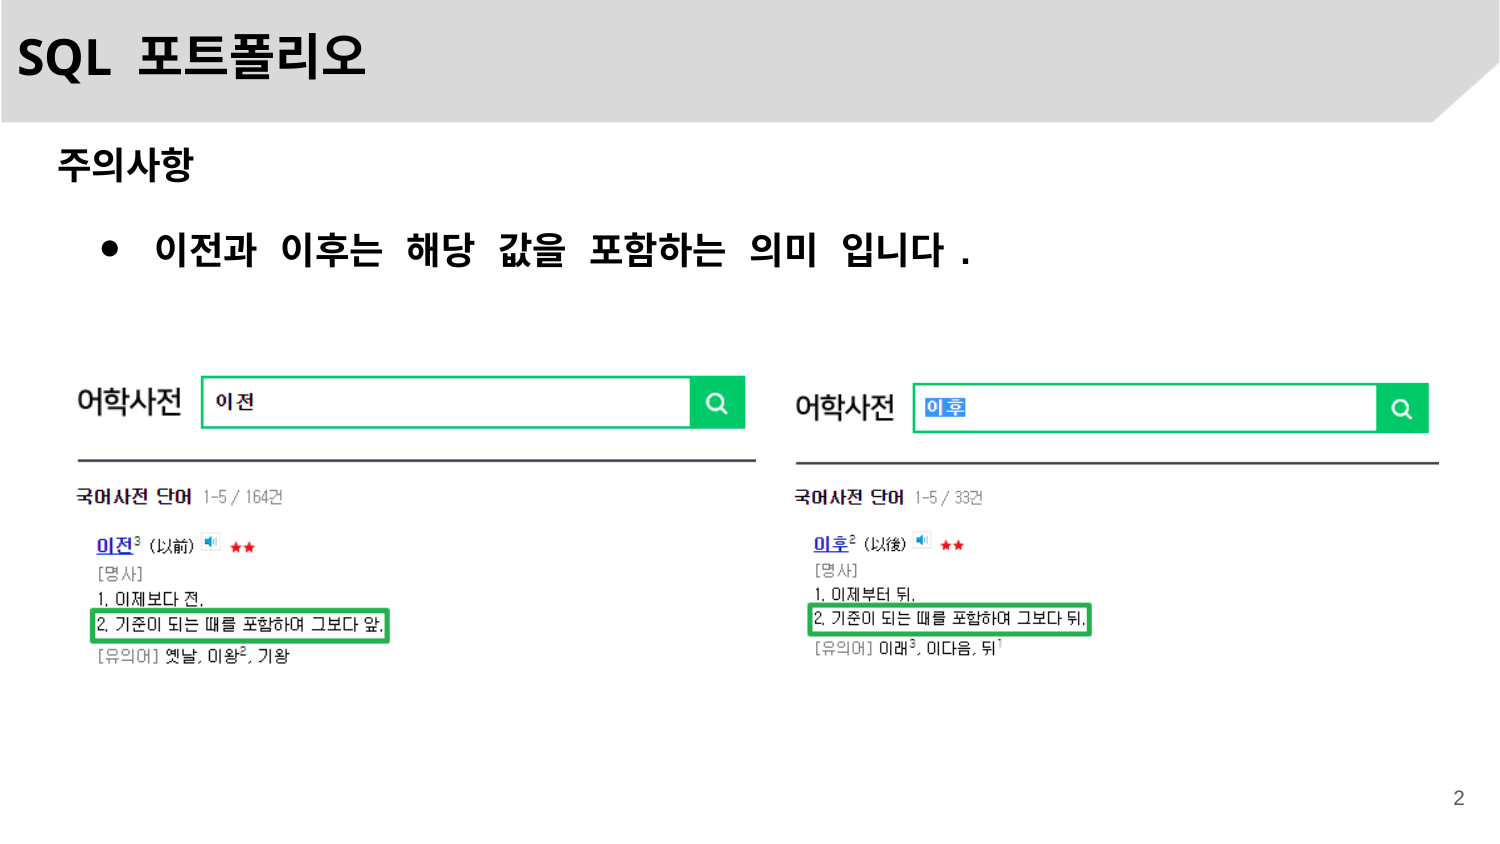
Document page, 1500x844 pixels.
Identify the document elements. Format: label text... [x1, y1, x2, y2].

slide_number 2 [1389, 764, 1480, 830]
picture [60, 360, 756, 677]
title SQL 포트폴리오 [2, 10, 1400, 105]
title 주의사항 [42, 126, 1440, 221]
text_box 이전과 이후는 해당 값을 포함하는 의미 입니다. [64, 212, 1376, 314]
picture [0, 0, 1500, 124]
picture [780, 368, 1440, 669]
